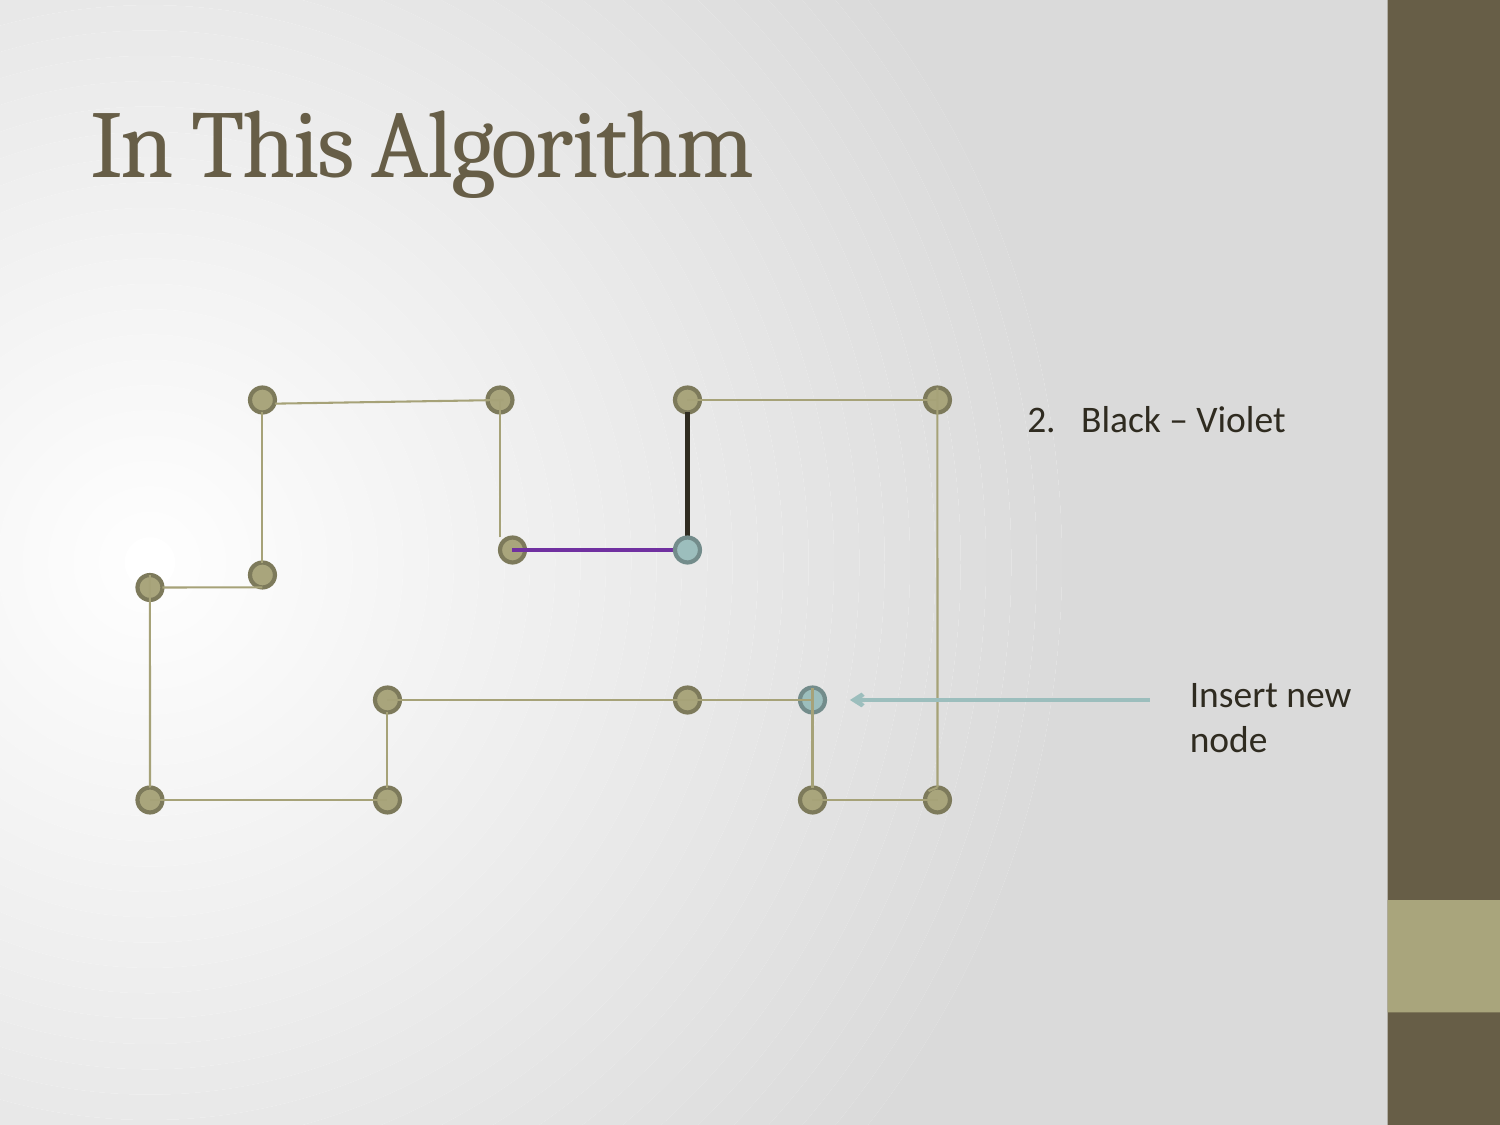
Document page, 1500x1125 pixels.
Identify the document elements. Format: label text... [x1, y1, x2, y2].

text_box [274, 399, 498, 405]
title In This Algorithm [75, 45, 1325, 233]
text_box [247, 560, 278, 588]
text_box [925, 385, 938, 392]
text_box [949, 391, 953, 409]
text_box [675, 685, 700, 692]
text_box [135, 785, 163, 815]
text_box [672, 385, 700, 415]
text_box [924, 407, 934, 415]
text_box [674, 707, 701, 715]
text_box [487, 385, 515, 404]
text_box [797, 785, 826, 815]
text_box [674, 557, 689, 565]
text_box [924, 789, 953, 815]
text_box 2. Black – Violet [1012, 387, 1450, 493]
text_box [374, 785, 403, 815]
text_box [824, 691, 828, 709]
text_box [799, 707, 809, 715]
text_box [247, 385, 276, 415]
text_box [135, 572, 150, 602]
text_box [675, 535, 684, 542]
text_box [800, 685, 813, 692]
text_box [372, 685, 400, 715]
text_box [928, 786, 938, 792]
text_box Insert new node [1175, 662, 1450, 768]
text_box [497, 535, 526, 565]
